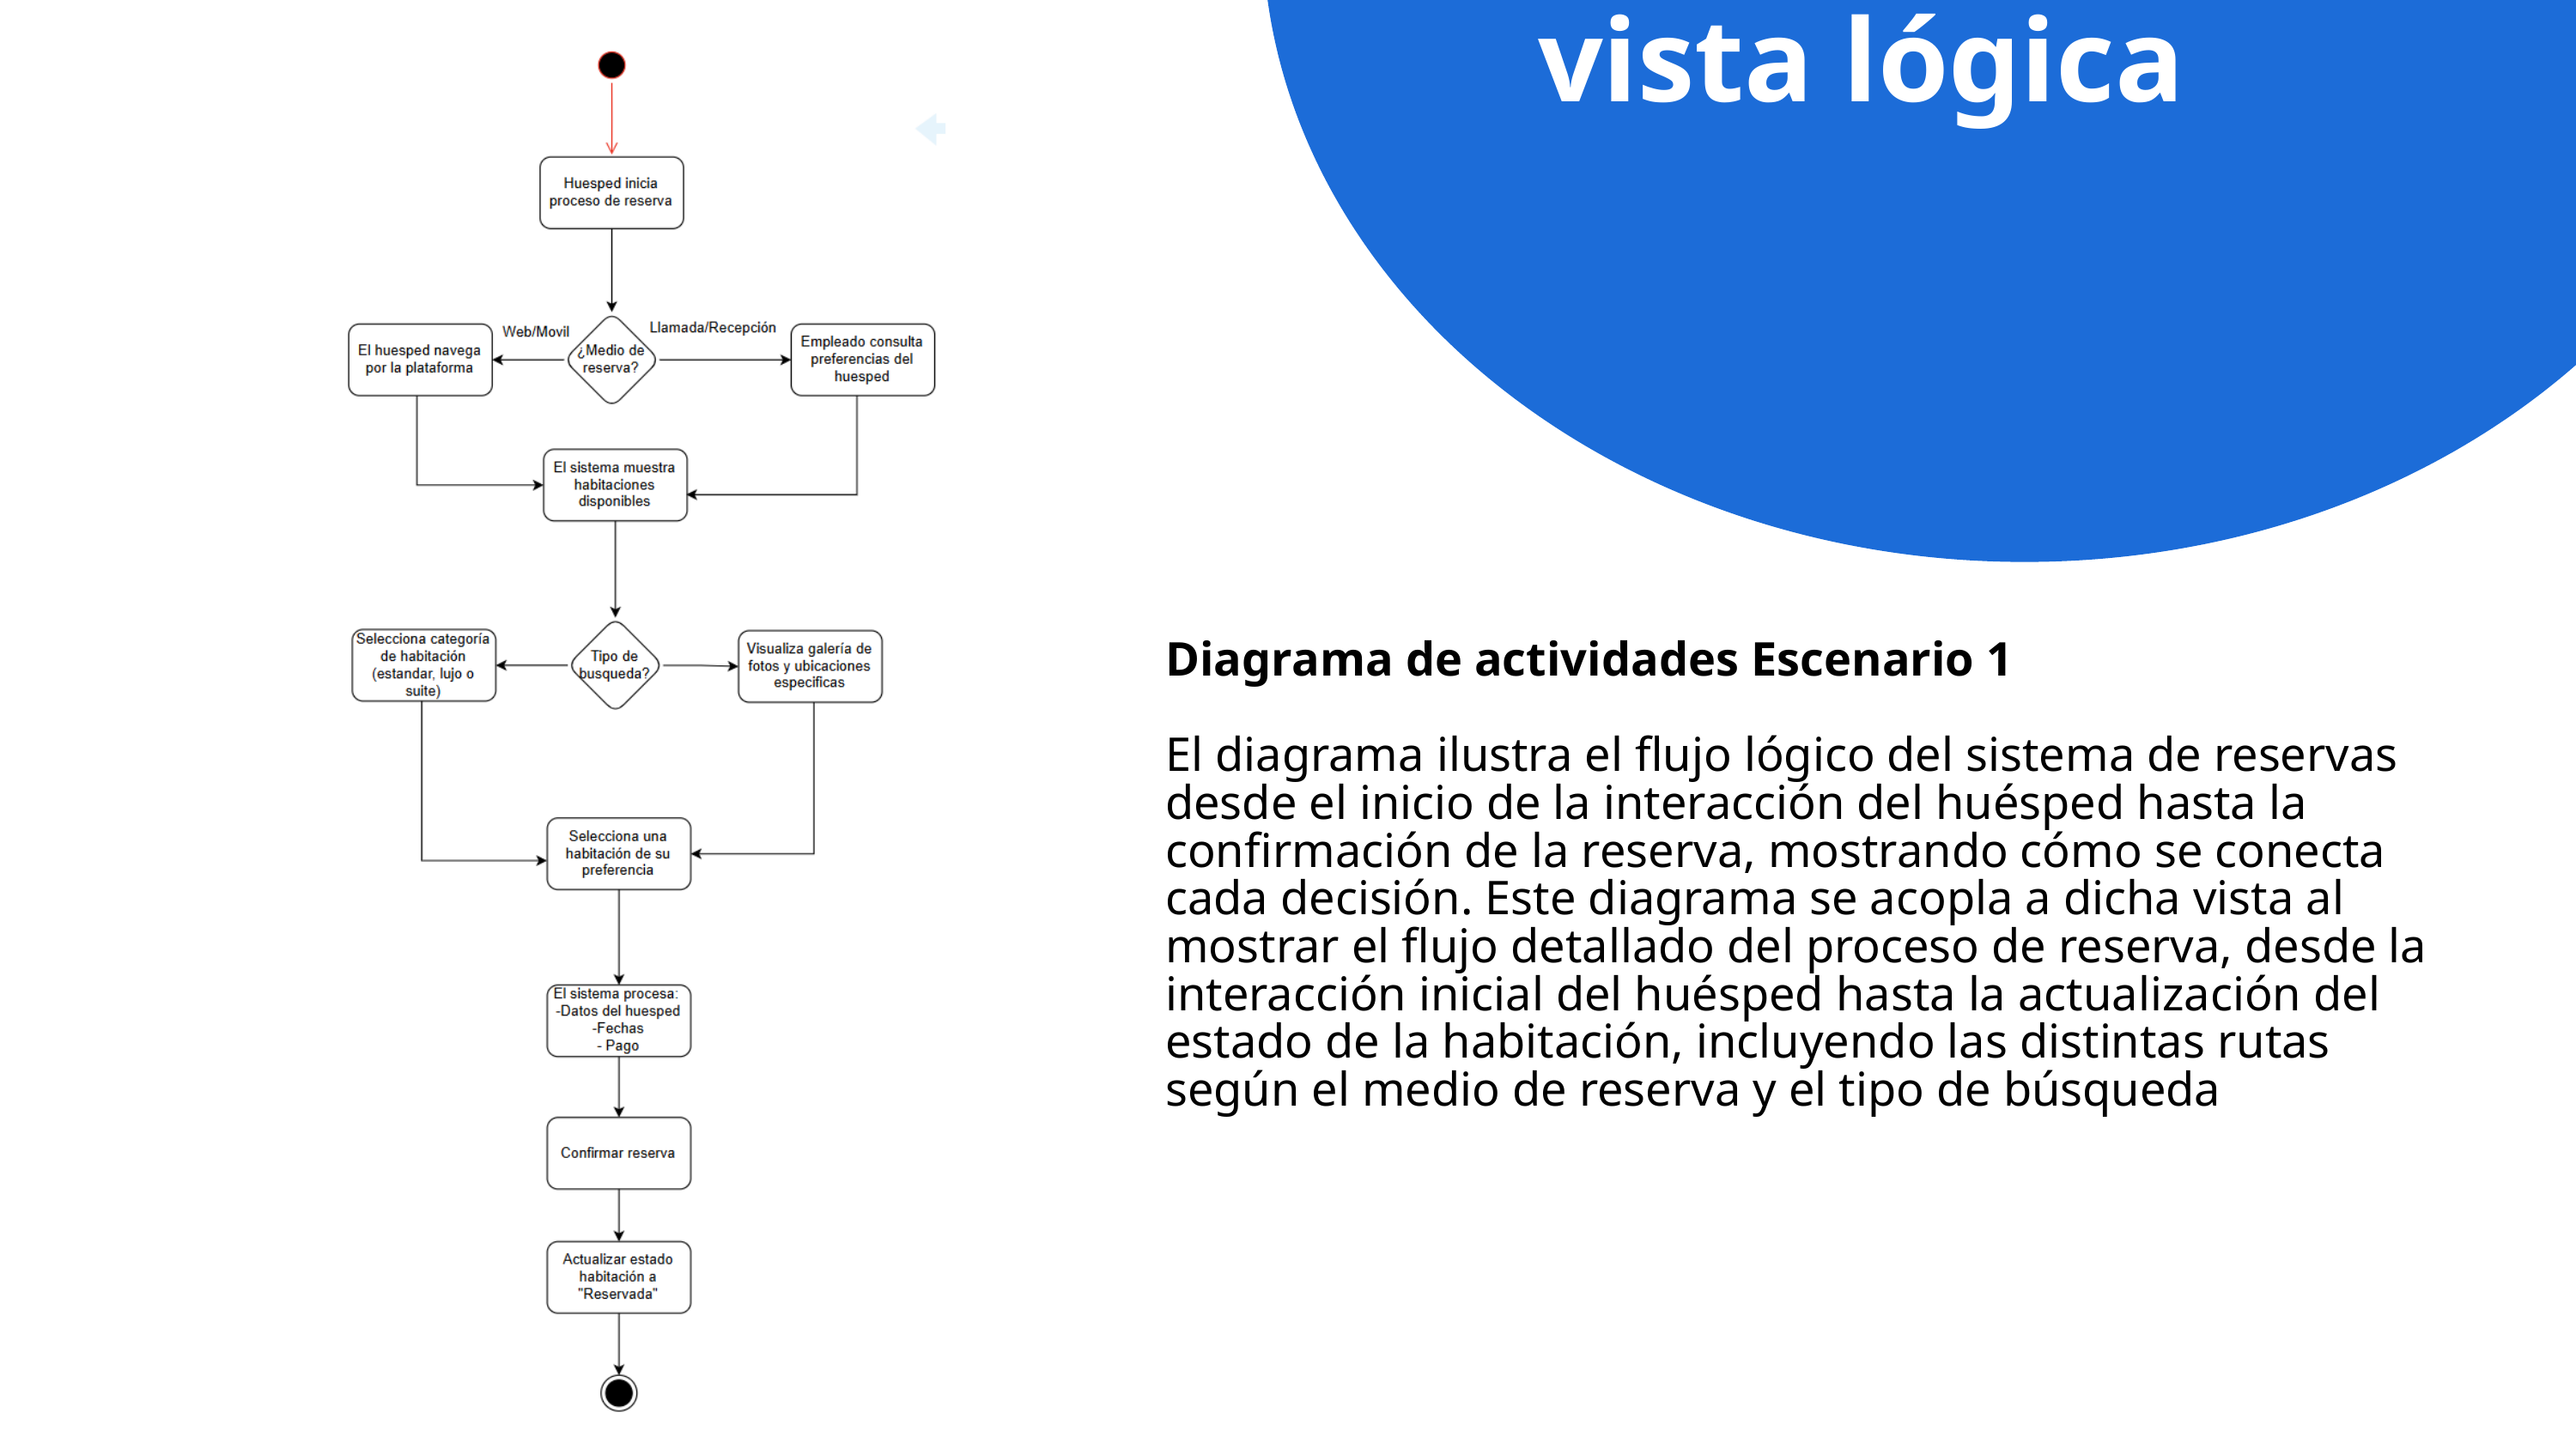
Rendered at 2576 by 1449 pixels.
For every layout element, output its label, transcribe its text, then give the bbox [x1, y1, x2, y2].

text_box Diagrama de actividades Escenario 1 El diagrama ilustra el flujo lógico del sistema de reservas desde el inicio de la interacción del huésped hasta la confirmación de la reserva, mostrando cómo se conecta cada decisión. Este diagrama se acopla a dicha vista al mostrar el flujo detallado del proceso de reserva, desde la interacción inicial del huésped hasta la actualización del estado de la habitación, incluyendo las distintas rutas según el medio de reserva y el tipo de búsqueda [1165, 637, 2475, 1116]
text_box [321, 27, 946, 1422]
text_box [1262, 0, 2576, 562]
